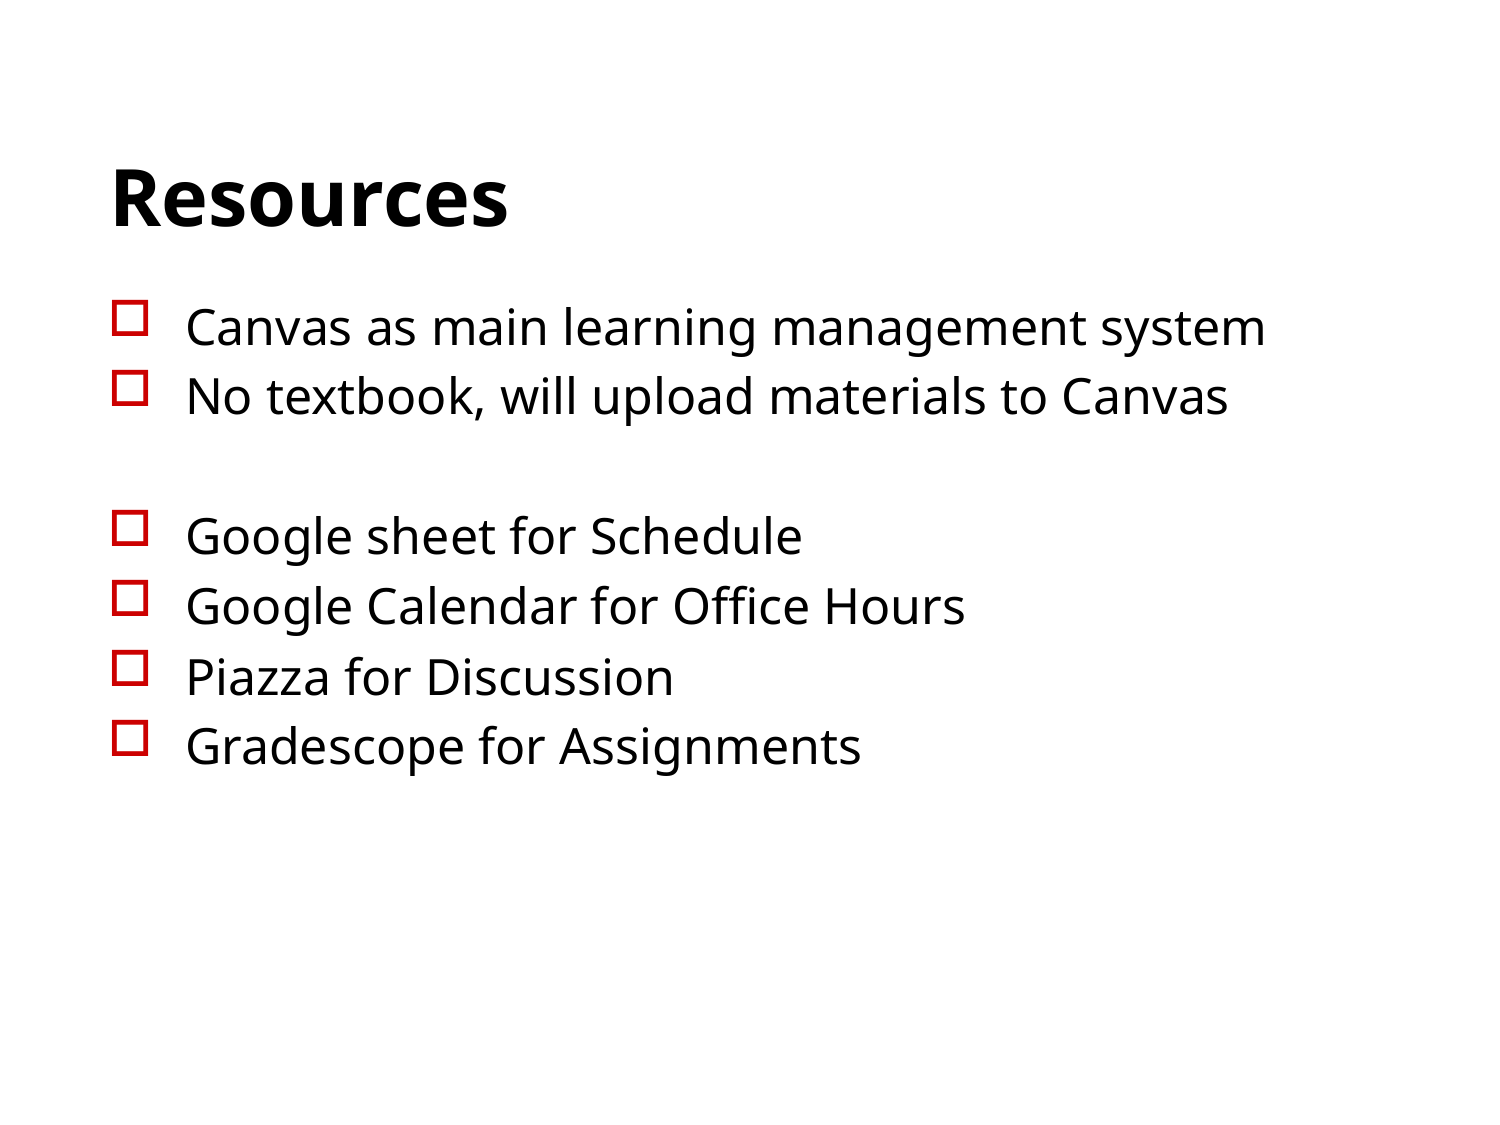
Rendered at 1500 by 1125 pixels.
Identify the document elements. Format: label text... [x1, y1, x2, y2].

list Canvas as main learning management system No textbook, will upload materials to Canvas Google sheet for Schedule Google Calendar for Office Hours Piazza for Discussion Gradescope for Assignments [92, 287, 1406, 1094]
title Resources [93, 49, 1407, 250]
